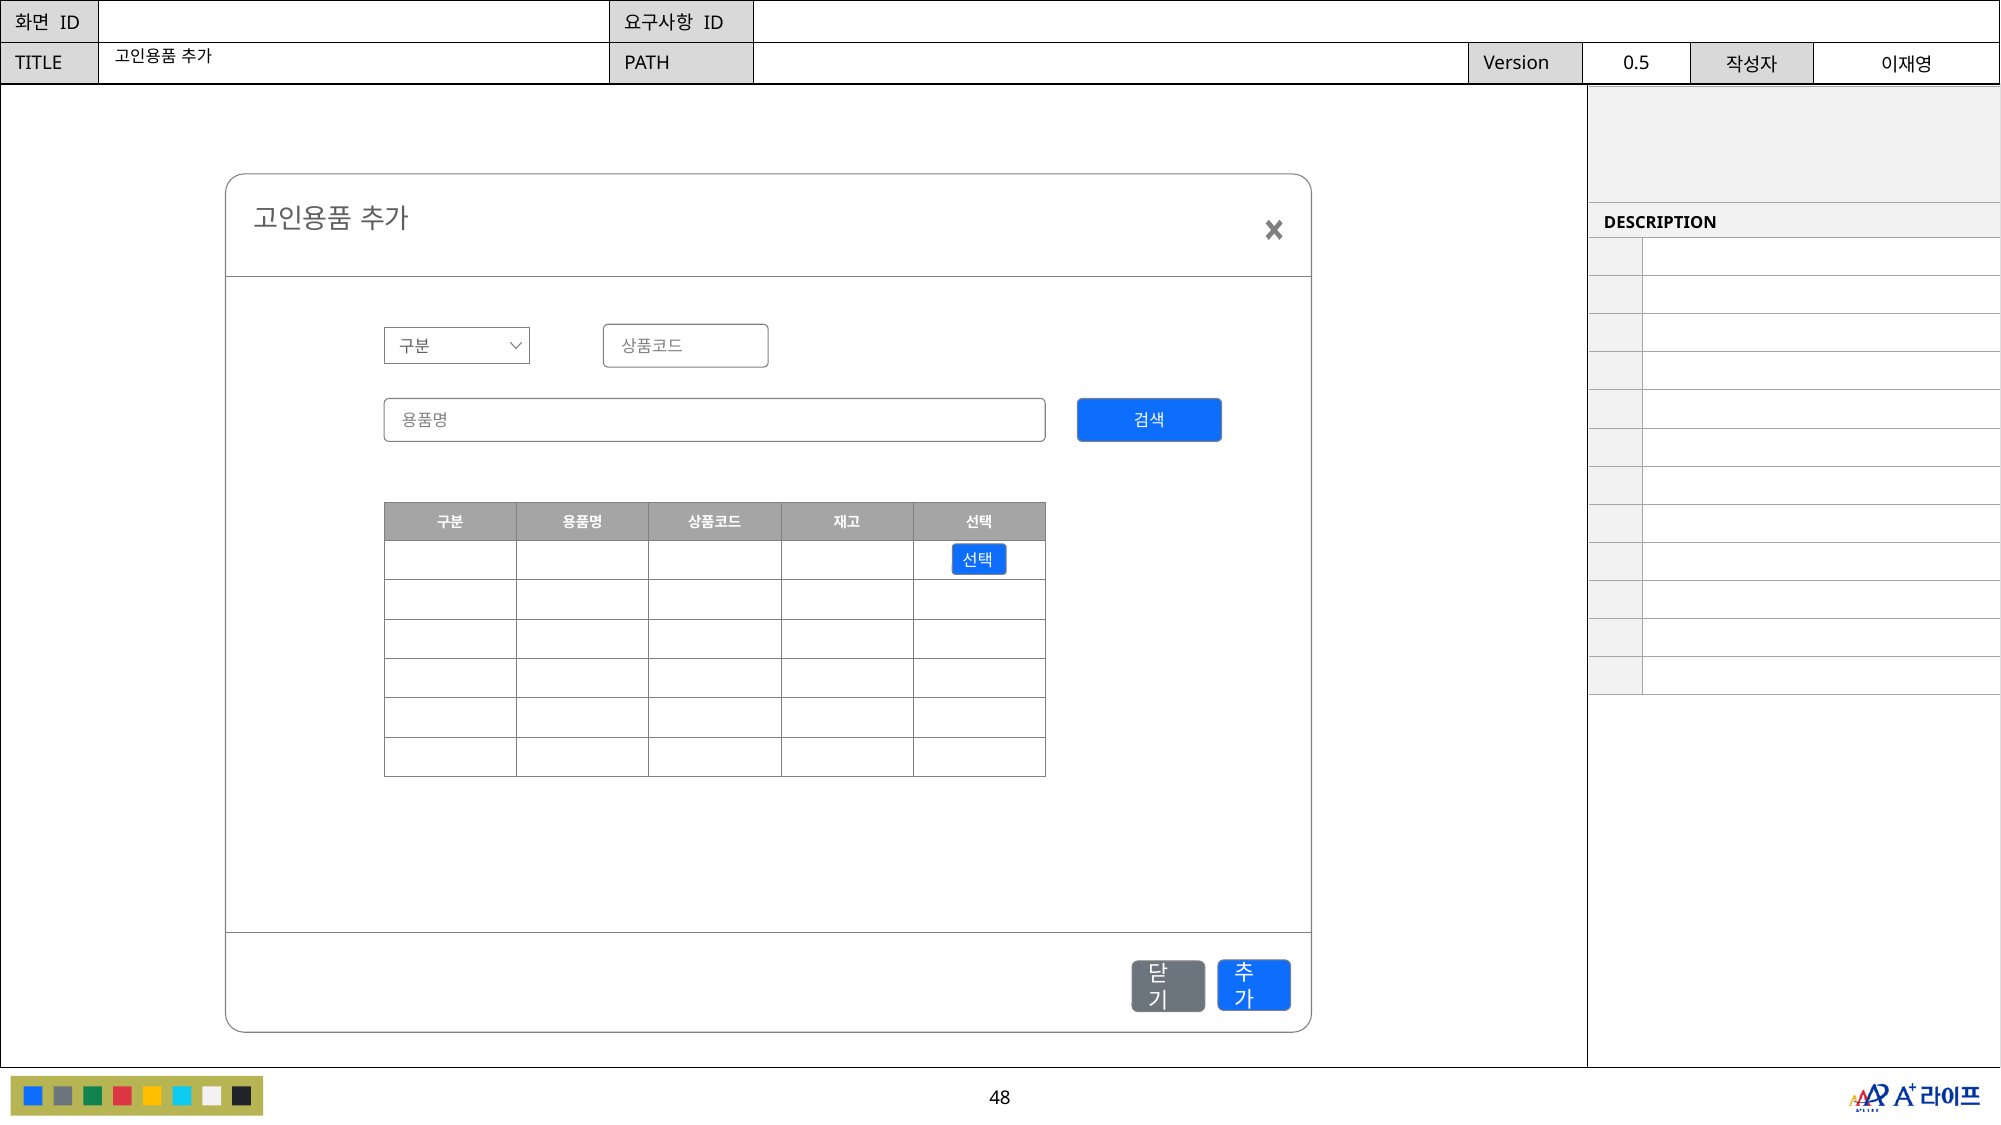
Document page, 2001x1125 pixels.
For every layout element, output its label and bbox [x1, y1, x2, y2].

table_cell [1589, 352, 1642, 389]
table_cell [1643, 238, 2000, 275]
table_cell [1643, 657, 2000, 694]
table_cell [1589, 314, 1642, 351]
table_cell [1643, 543, 2000, 580]
table_cell [1643, 467, 2000, 504]
table_cell [1589, 619, 1642, 656]
table_cell [1589, 429, 1642, 466]
table_cell [1589, 581, 1642, 618]
table_header [1589, 87, 2000, 202]
table_cell [1589, 390, 1642, 428]
table_cell [1589, 467, 1642, 504]
table_cell [1643, 314, 2000, 351]
table_cell [1643, 390, 2000, 428]
text_box [225, 173, 1312, 1033]
list [99, 41, 607, 72]
table_cell [1643, 505, 2000, 542]
picture [1848, 1083, 1980, 1112]
table_cell [1589, 238, 1642, 275]
table_cell [1643, 619, 2000, 656]
table_cell [1643, 581, 2000, 618]
table_cell [1589, 203, 2000, 237]
table_cell [1589, 505, 1642, 542]
table_cell [1589, 276, 1642, 313]
table_cell [1589, 543, 1642, 580]
table_cell [1589, 657, 1642, 694]
table_cell [1643, 276, 2000, 313]
table_cell [1643, 429, 2000, 466]
table_cell [1643, 352, 2000, 389]
